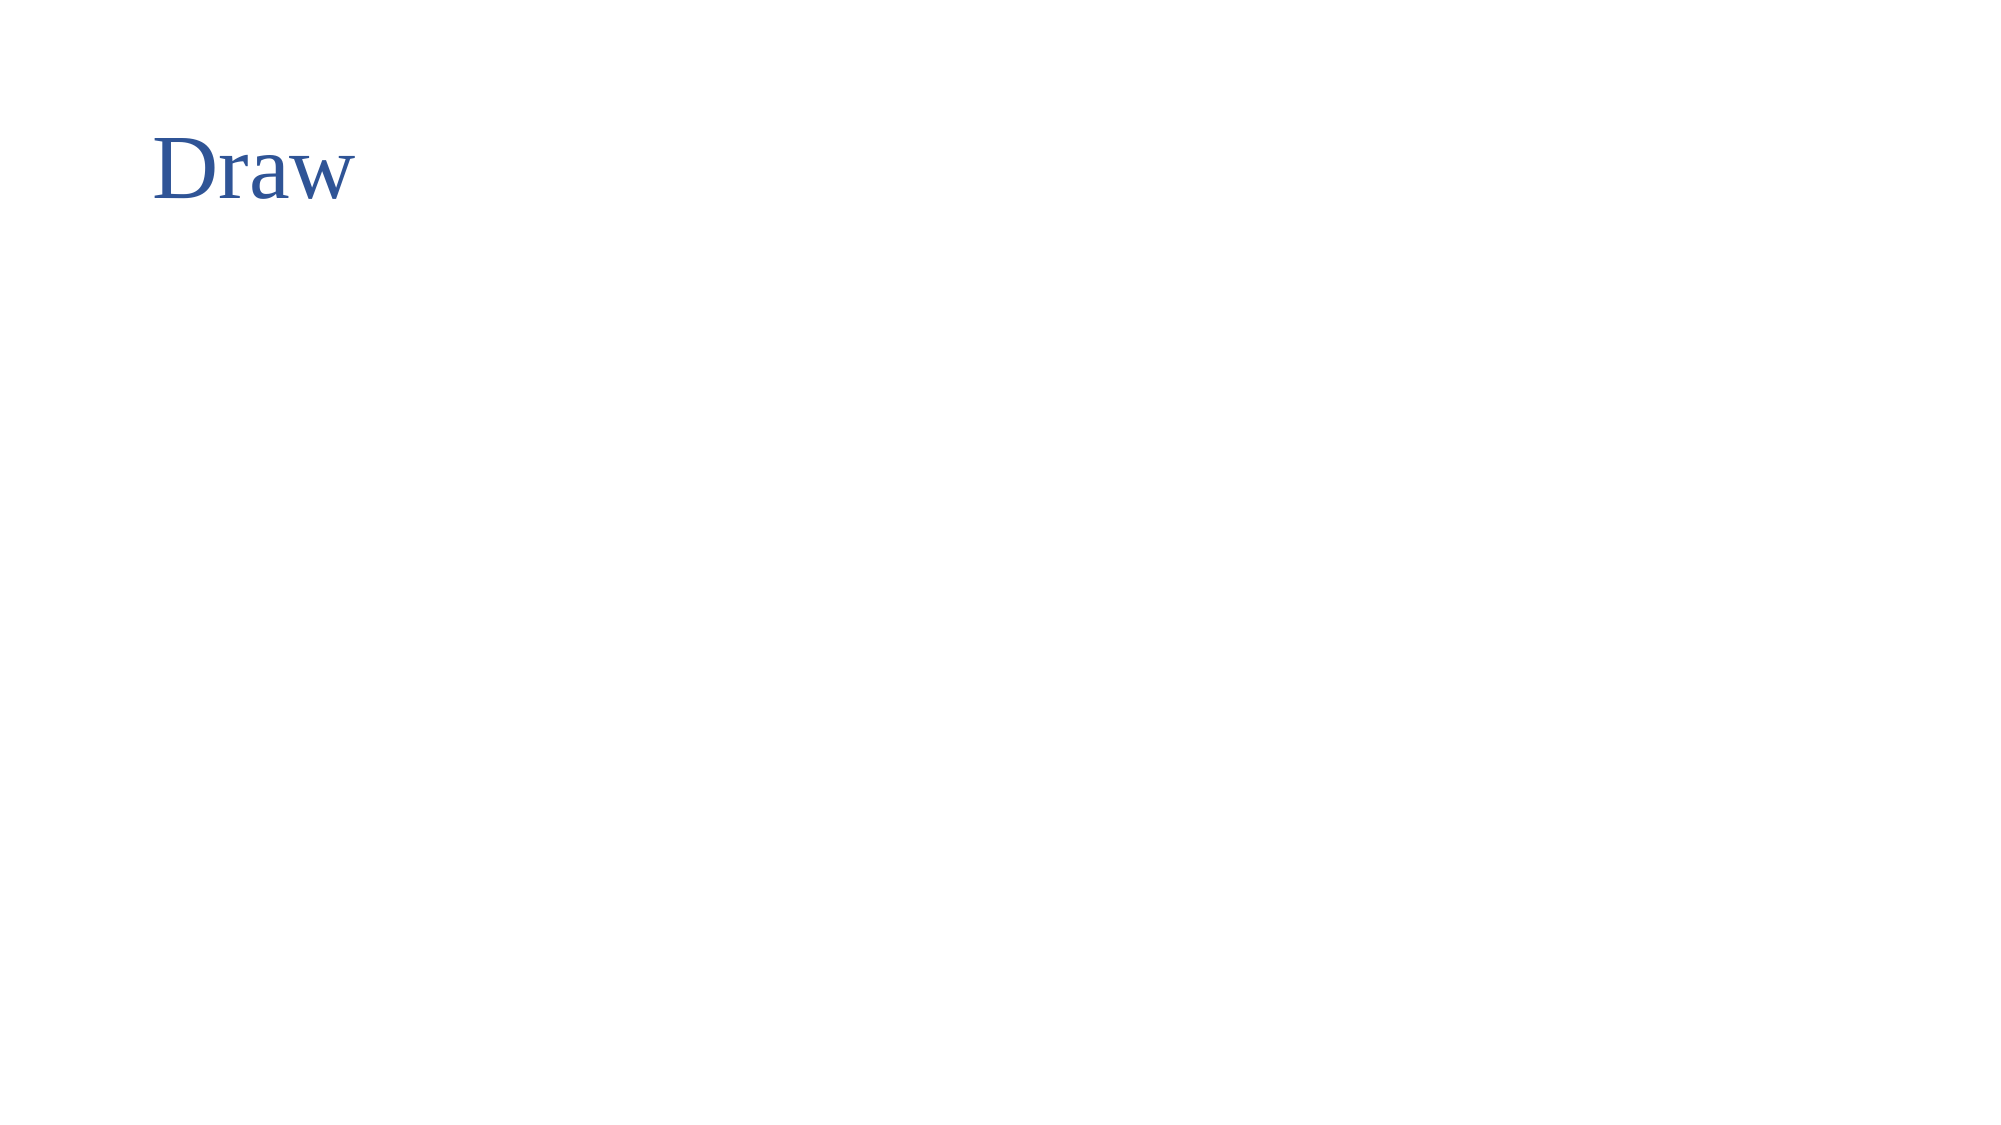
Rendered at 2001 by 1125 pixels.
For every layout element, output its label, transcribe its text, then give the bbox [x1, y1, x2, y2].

title Draw [137, 59, 1863, 278]
